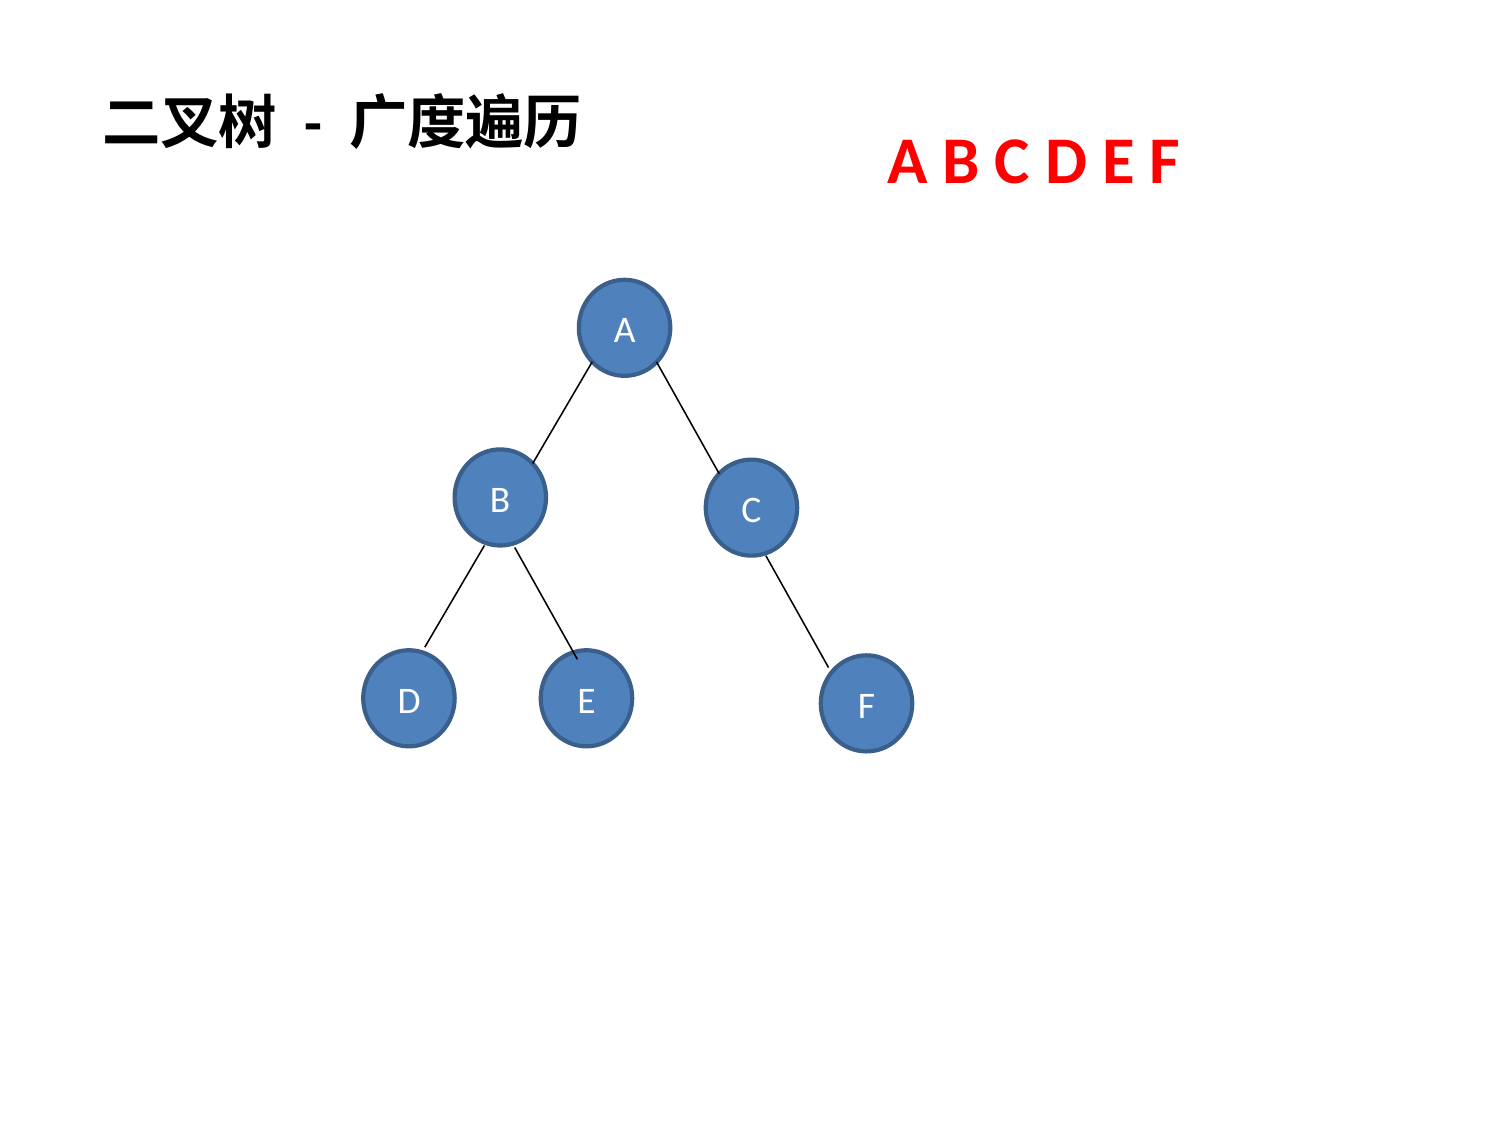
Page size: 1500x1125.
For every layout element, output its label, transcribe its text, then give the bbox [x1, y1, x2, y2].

text_box A B C D E F [872, 109, 1365, 204]
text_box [424, 545, 485, 648]
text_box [765, 555, 829, 668]
text_box D [361, 648, 457, 749]
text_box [532, 361, 593, 464]
text_box E [538, 648, 635, 749]
text_box 二叉树 - 广度遍历 [87, 78, 597, 163]
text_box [514, 547, 578, 660]
text_box F [818, 653, 915, 754]
text_box C [703, 457, 800, 558]
text_box A [576, 277, 673, 378]
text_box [656, 361, 720, 474]
text_box B [452, 447, 549, 548]
